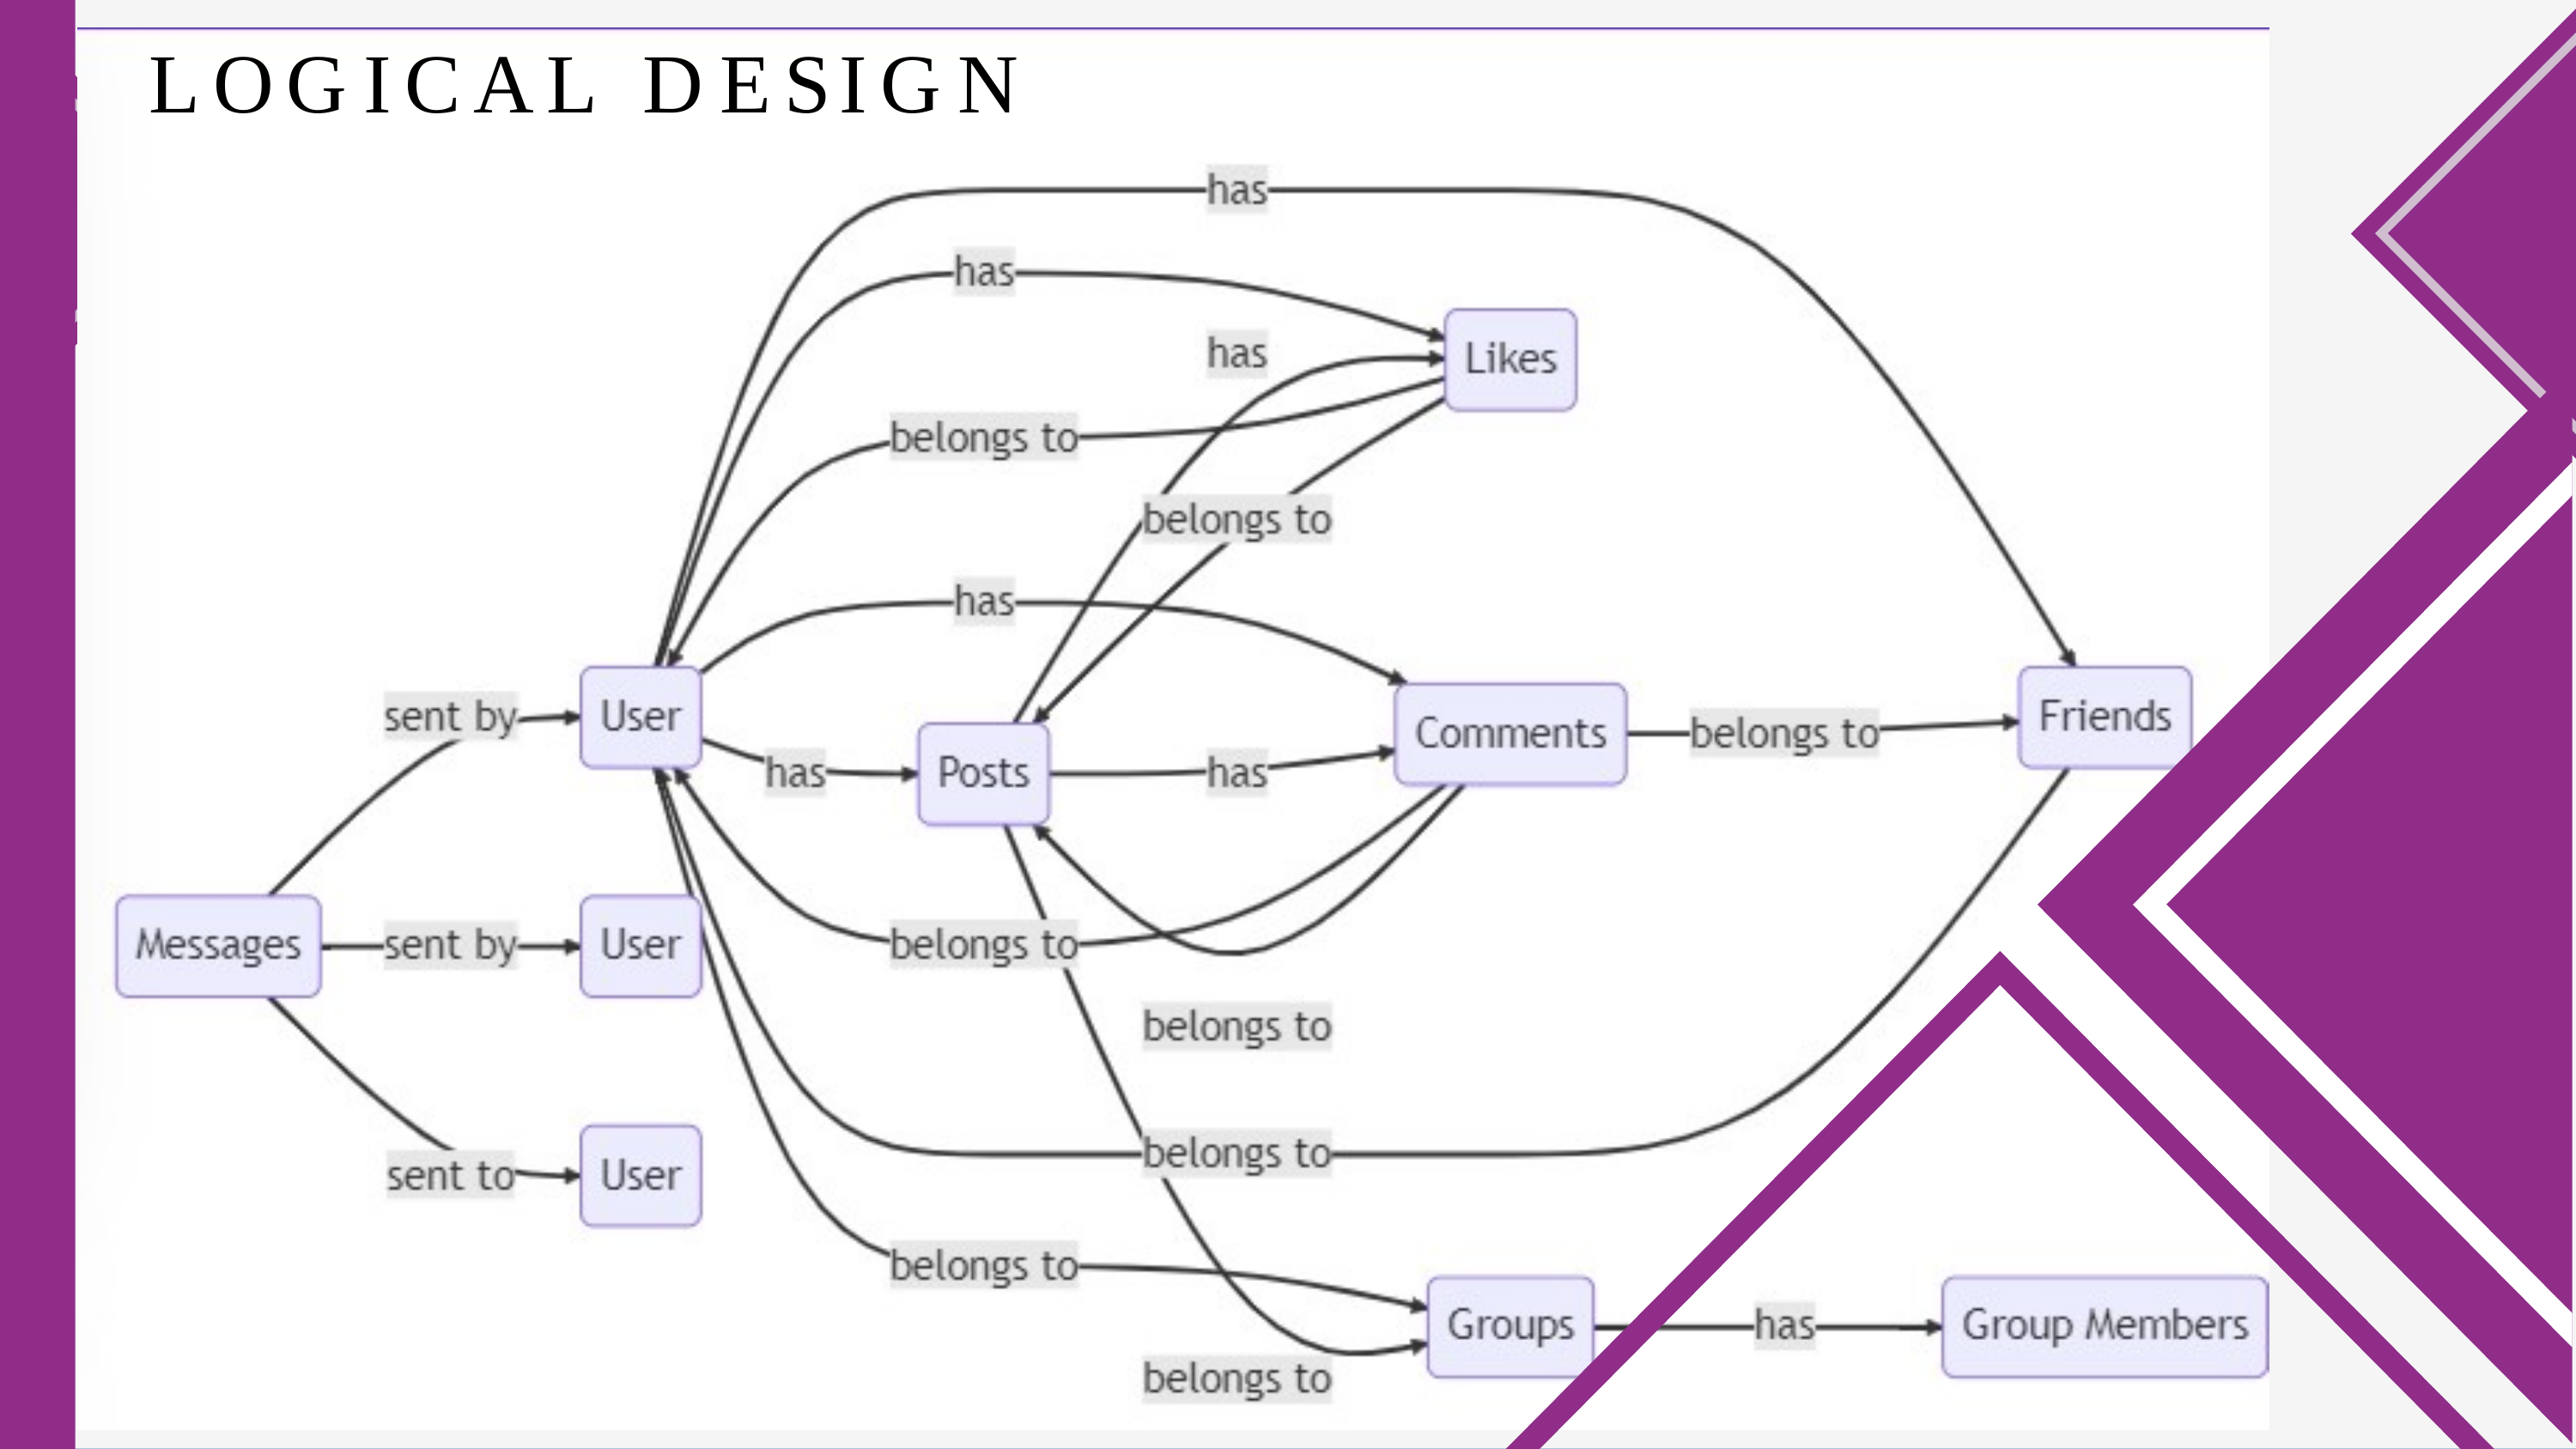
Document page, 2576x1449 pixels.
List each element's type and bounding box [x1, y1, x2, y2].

text_box [0, 0, 2573, 1449]
